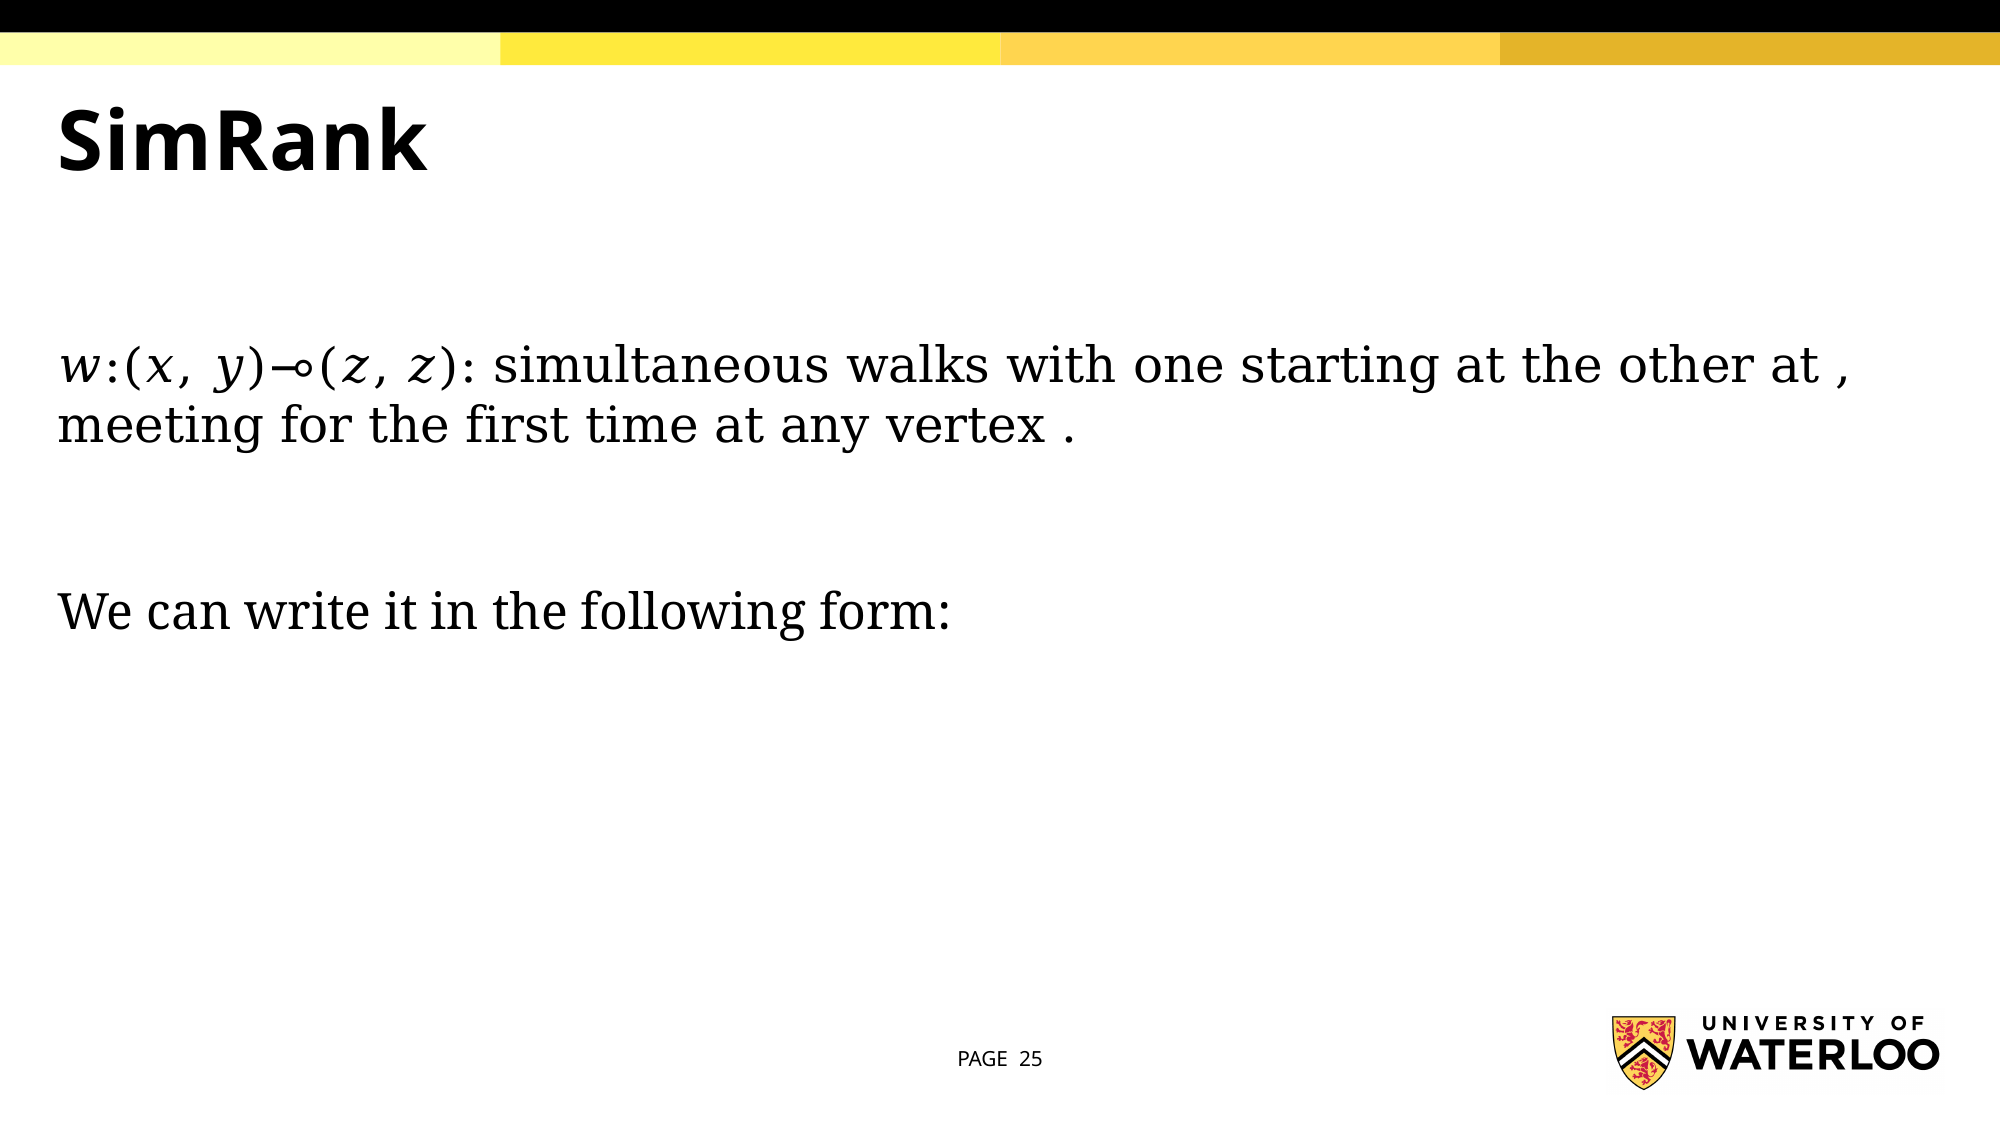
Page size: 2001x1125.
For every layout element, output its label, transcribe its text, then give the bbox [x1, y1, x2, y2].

picture [1606, 1008, 1945, 1095]
slide_number PAGE 25 [916, 1039, 1084, 1081]
title SimRank [42, 71, 1941, 219]
